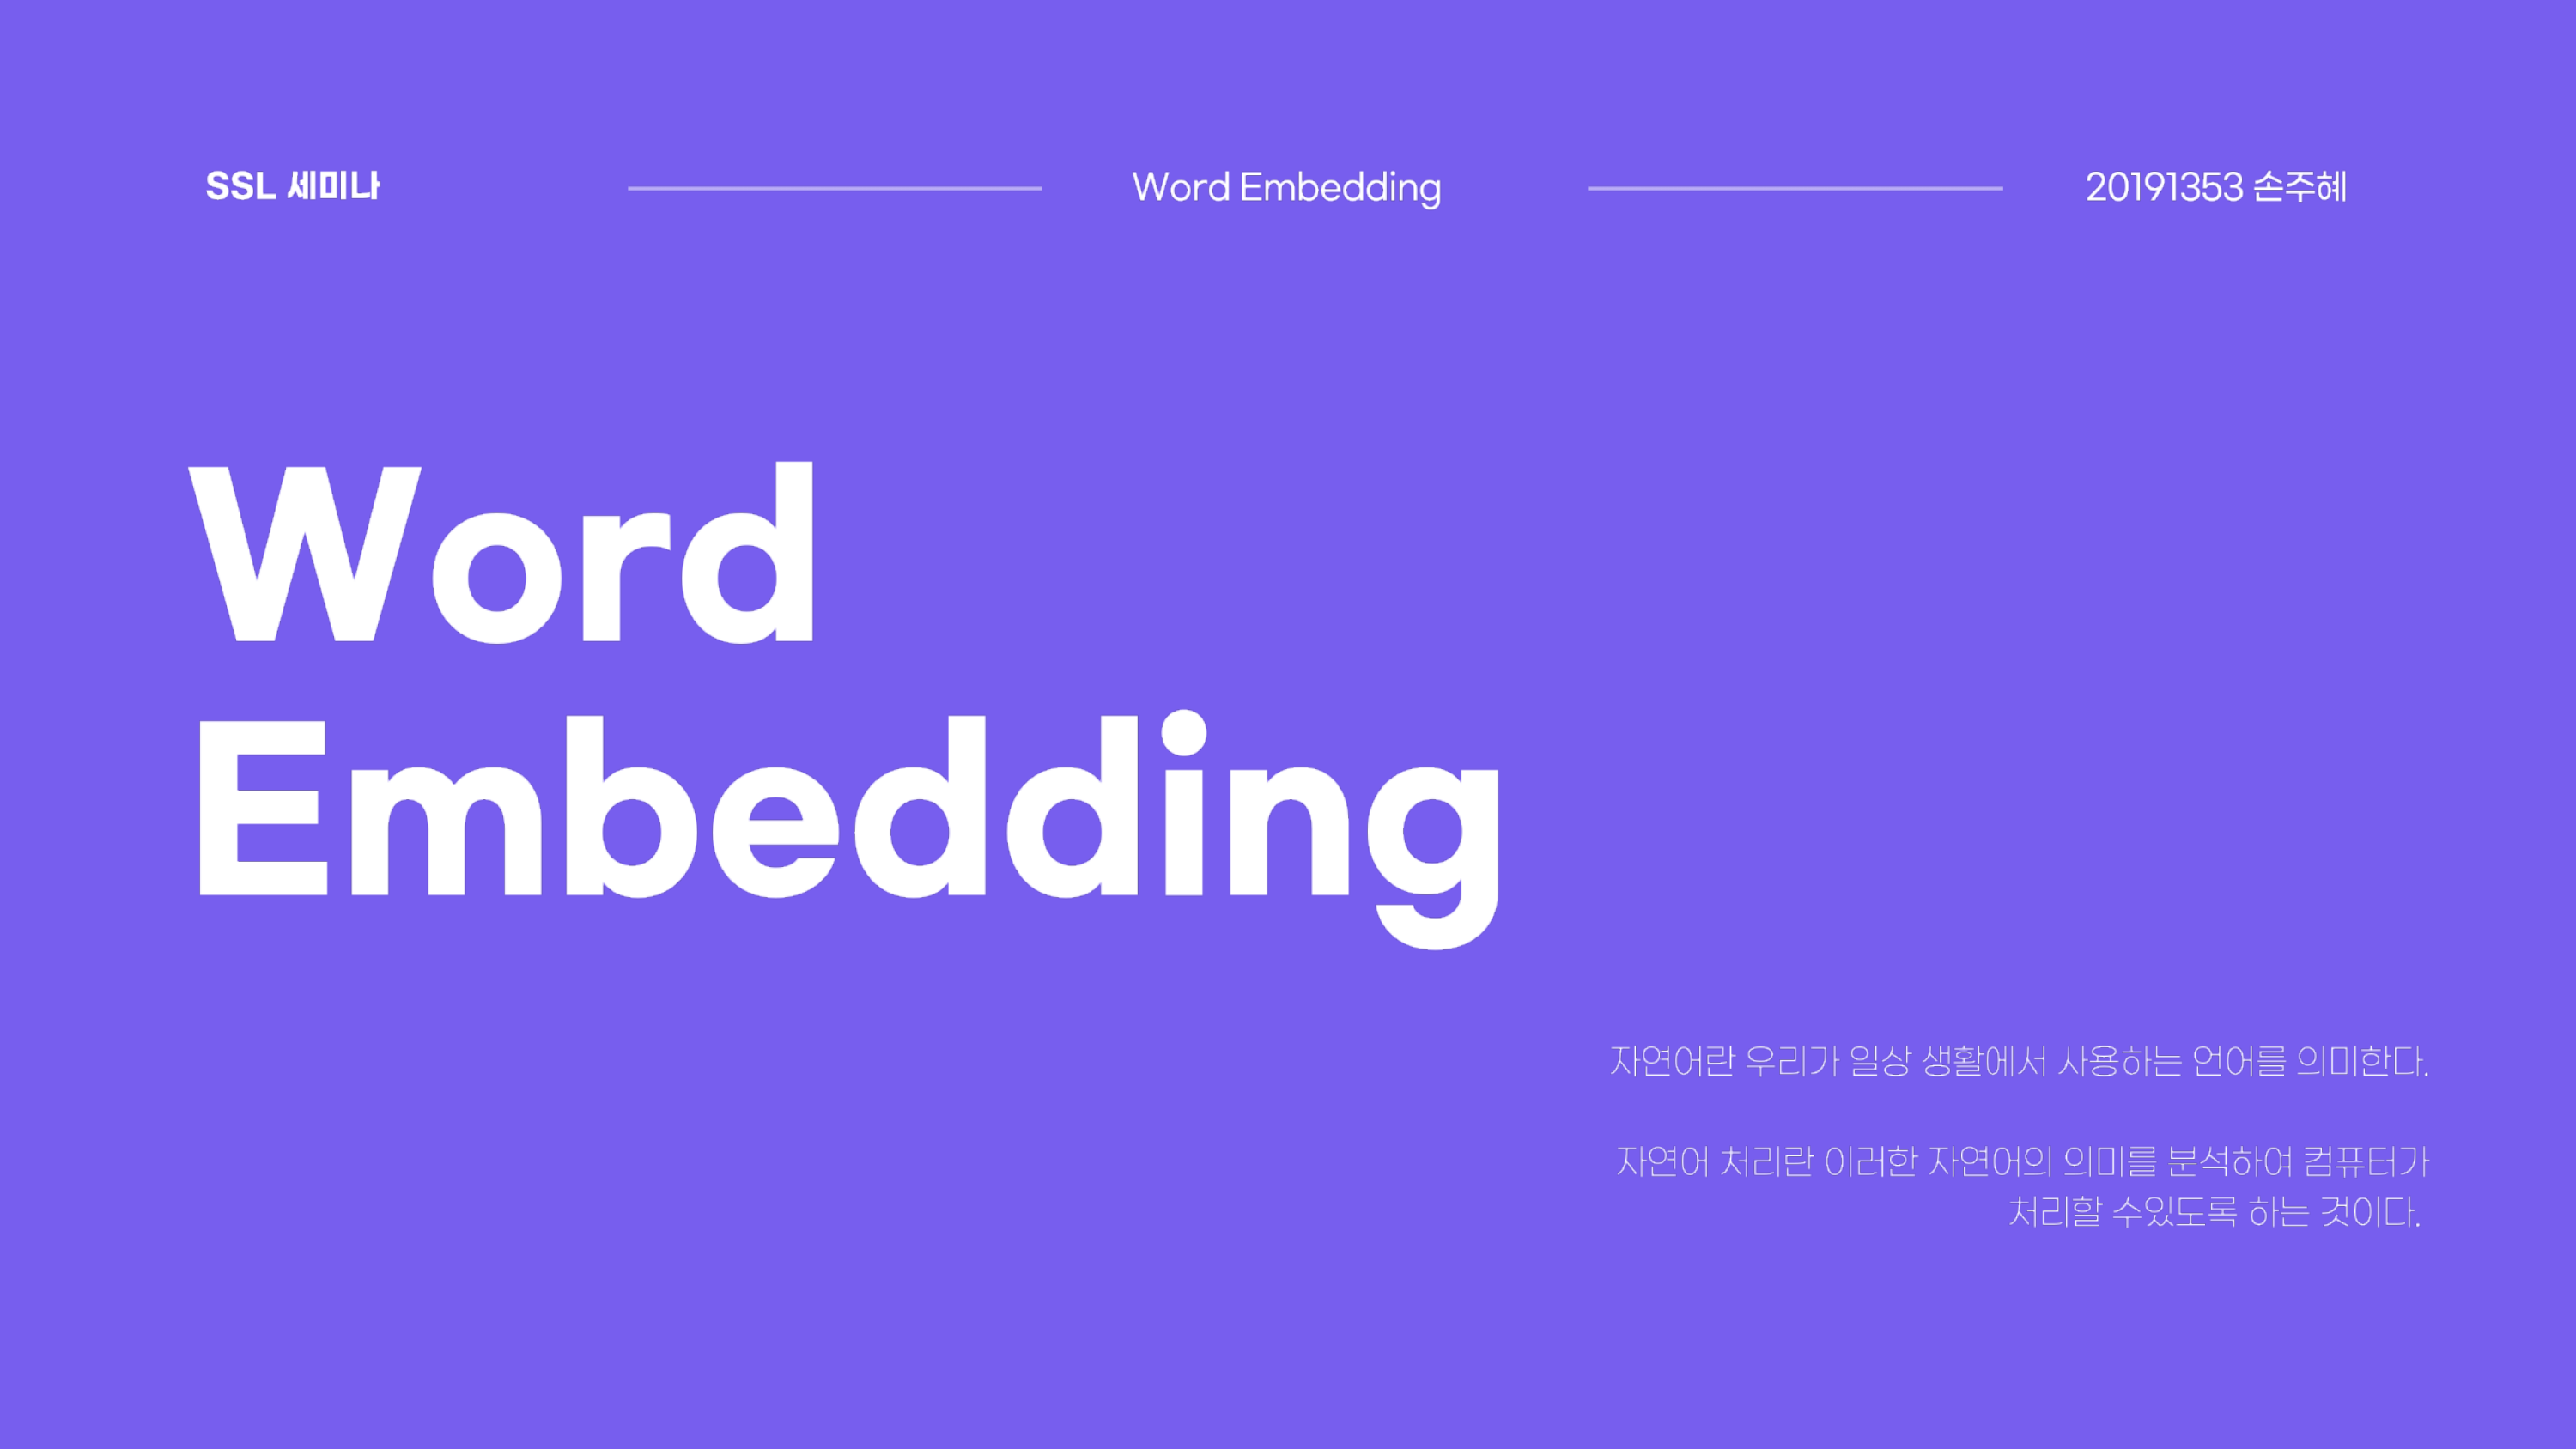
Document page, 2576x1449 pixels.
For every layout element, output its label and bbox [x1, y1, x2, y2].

text_box [627, 180, 1043, 197]
picture [999, 159, 1460, 232]
picture [2072, 159, 2366, 232]
picture [199, 160, 396, 228]
text_box [1588, 180, 2003, 197]
picture [153, 392, 2447, 1258]
